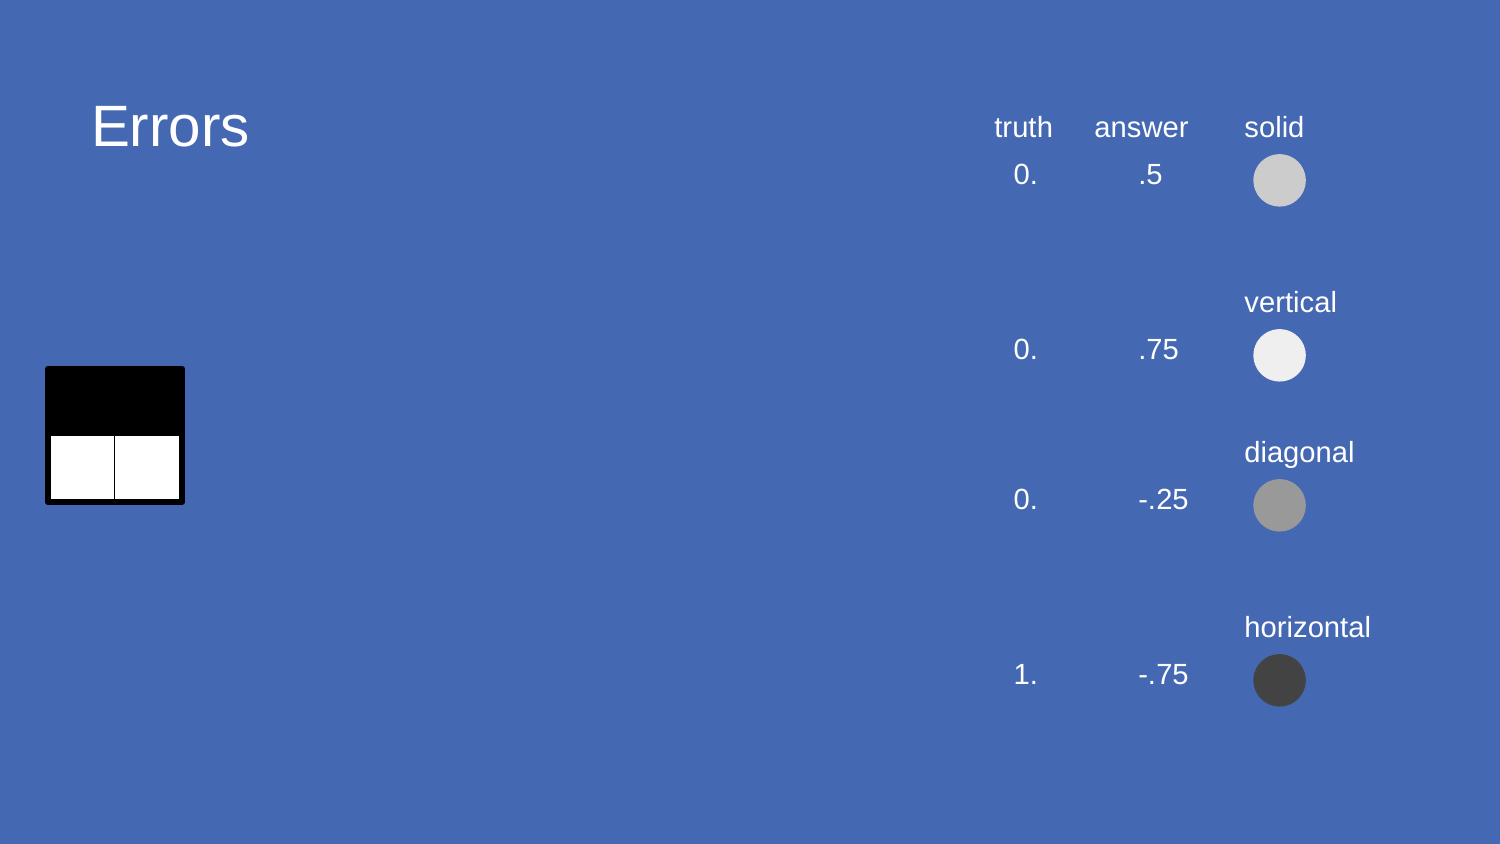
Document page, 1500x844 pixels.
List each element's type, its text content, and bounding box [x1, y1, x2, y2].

text_box [1263, 493, 1306, 532]
text_box horizontal [1229, 593, 1391, 655]
title Errors [76, 72, 354, 167]
text_box truth [979, 93, 1079, 168]
text_box [1263, 168, 1306, 207]
text_box [1263, 655, 1306, 707]
text_box [1263, 343, 1306, 382]
text_box -.75 [1160, 640, 1285, 701]
text_box 0. [998, 465, 1160, 526]
text_box vertical [1229, 268, 1364, 343]
text_box solid [1229, 93, 1364, 168]
text_box [47, 368, 183, 502]
text_box 1. [998, 640, 1160, 701]
text_box answer [1079, 93, 1214, 168]
text_box 0. [998, 168, 1160, 201]
text_box -.25 [1160, 465, 1285, 526]
text_box .5 [1160, 140, 1285, 201]
text_box diagonal [1229, 418, 1401, 493]
text_box .75 [1160, 315, 1285, 376]
text_box 0. [998, 315, 1160, 376]
